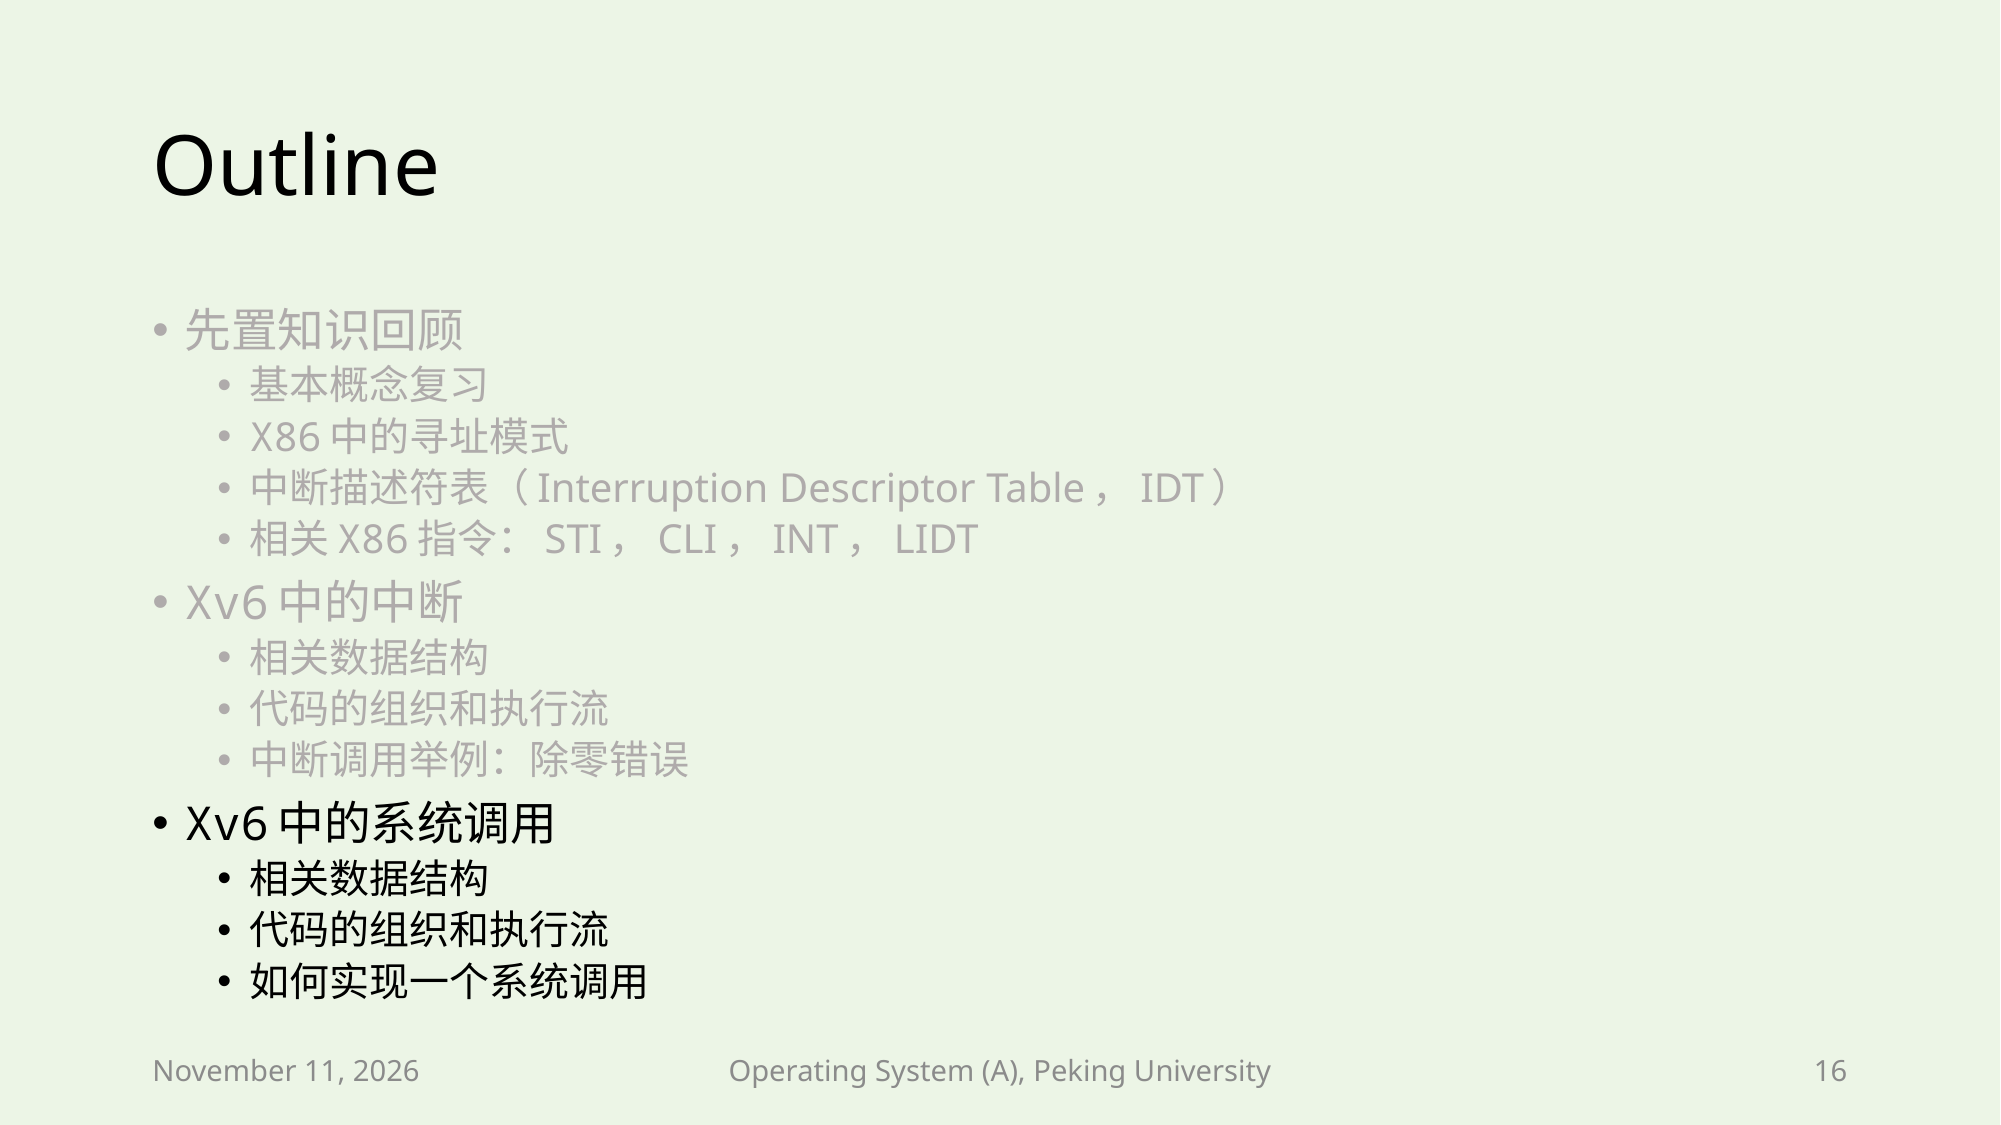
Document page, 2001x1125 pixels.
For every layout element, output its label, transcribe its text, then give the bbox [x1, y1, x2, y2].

footer Operating System (A), Peking University [662, 1042, 1338, 1103]
slide_number 16 [1412, 1042, 1863, 1103]
list 先置知识回顾 基本概念复习 X86中的寻址模式 中断描述符表（Interruption Descriptor Table，IDT） 相关X86指令：STI，CLI，INT，LIDT Xv6中的中断 相关数据结构 代码的组织和执行流 中断调用举例：除零错误 Xv6中的系统调用 相关数据结构 代码的组织和执行流 如何实现一个系统调用 [137, 299, 1863, 1014]
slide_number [137, 1042, 588, 1103]
title Outline [137, 59, 1863, 278]
